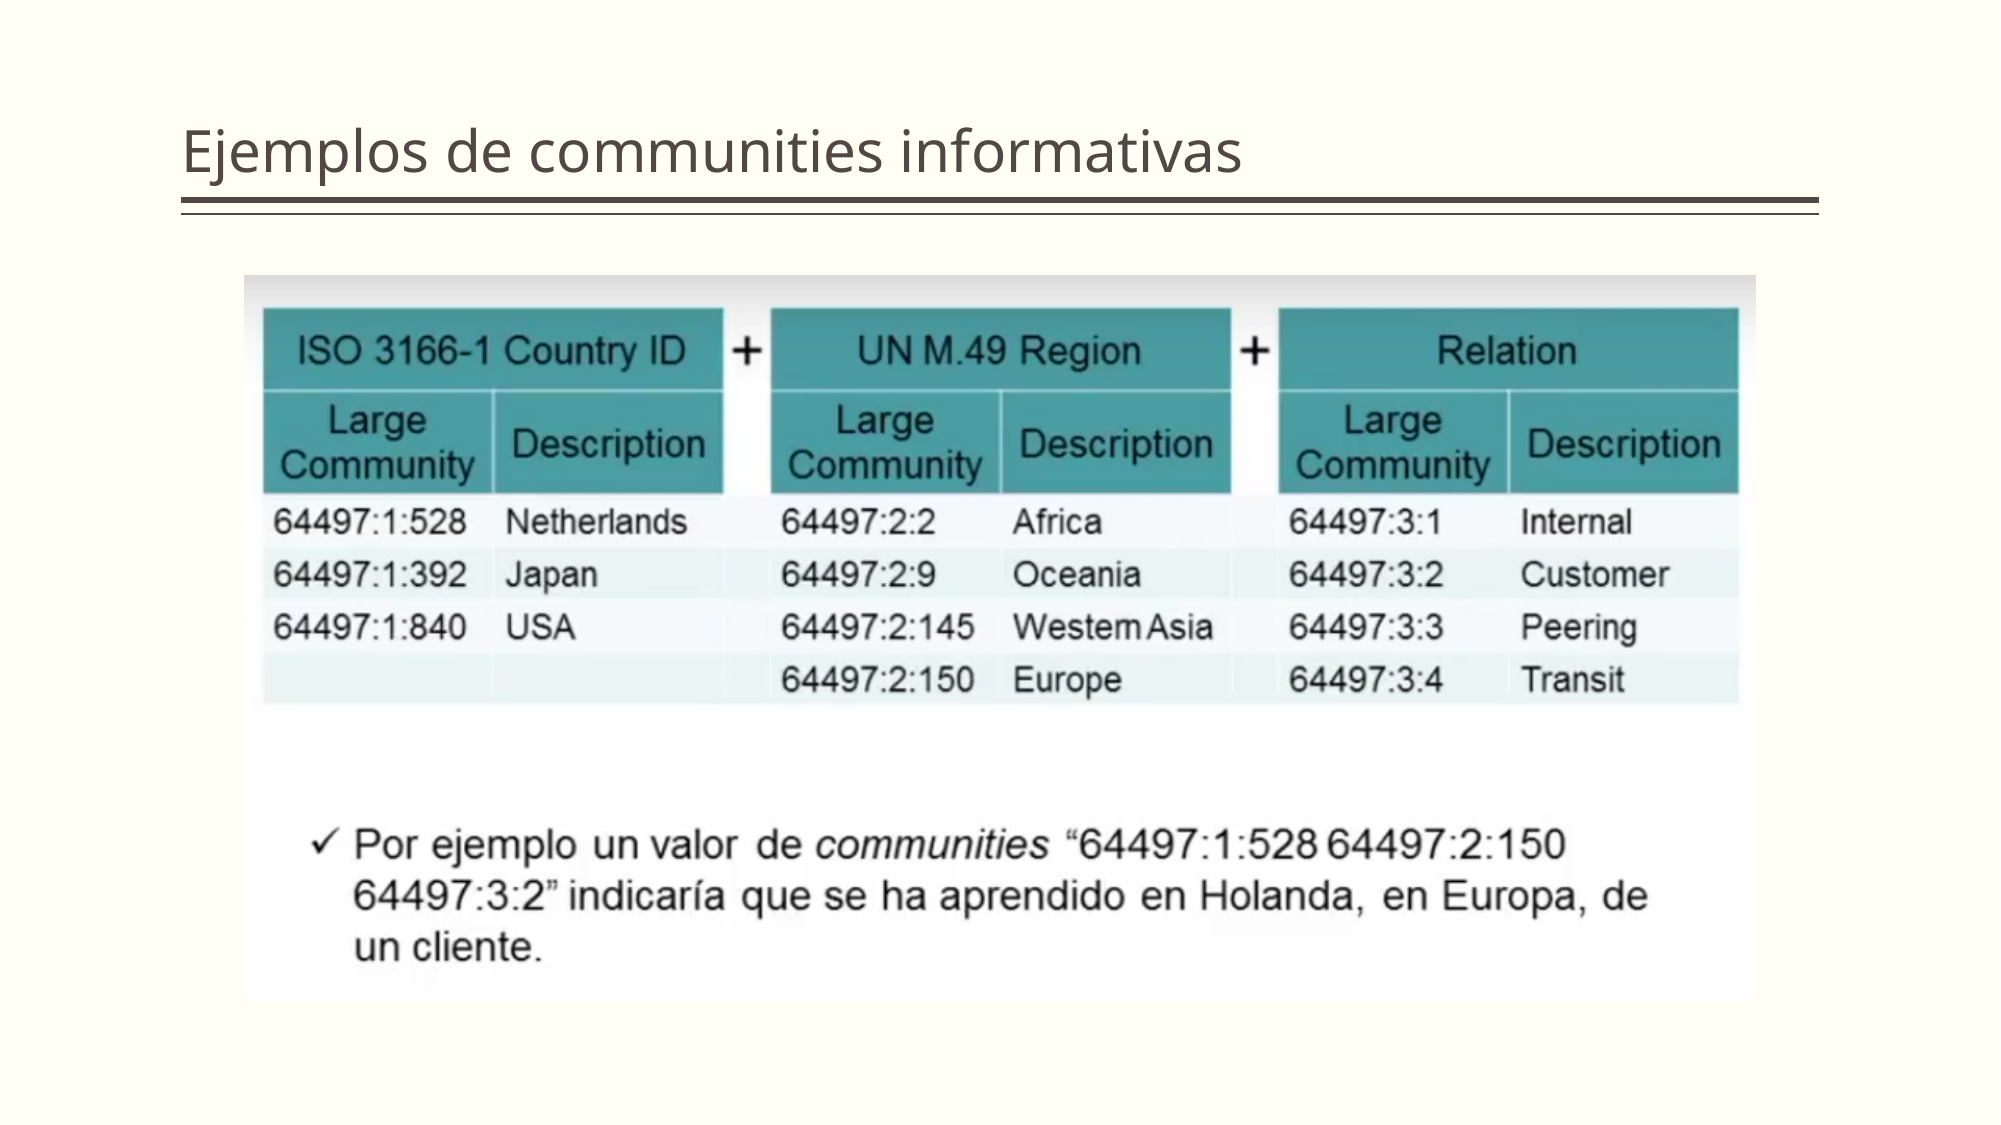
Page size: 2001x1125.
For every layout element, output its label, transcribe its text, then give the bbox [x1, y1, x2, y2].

title Ejemplos de communities informativas [181, 12, 1819, 193]
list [244, 275, 1756, 1000]
